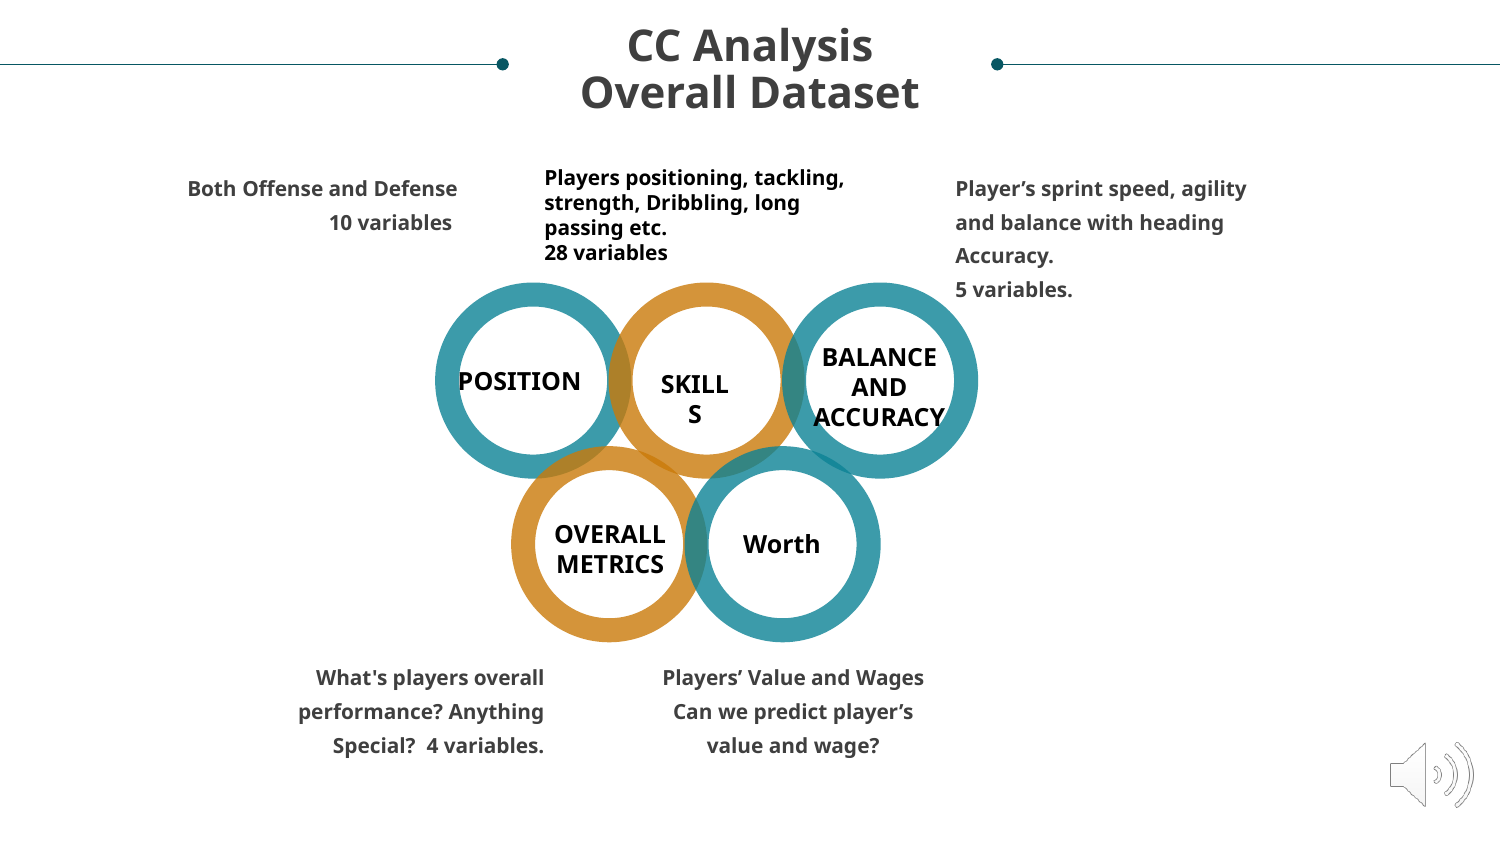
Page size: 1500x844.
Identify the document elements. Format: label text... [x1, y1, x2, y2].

text_box SKILLS [645, 363, 745, 406]
text_box CC Analysis Overall Dataset [28, 23, 1472, 167]
text_box BALANCE AND ACCURACY [793, 335, 966, 438]
text_box POSITION [442, 359, 597, 402]
text_box Worth [727, 522, 837, 565]
text_box What's players overall performance? Anything Special? 4 variables. [245, 656, 545, 745]
picture [1380, 724, 1482, 826]
text_box [782, 282, 979, 428]
text_box Players positioning, tackling, strength, Dribbling, long passing etc. 28 variables [533, 159, 881, 277]
text_box [688, 446, 881, 643]
text_box [800, 438, 960, 479]
text_box Players’ Value and Wages Can we predict player’s value and wage? [643, 656, 943, 745]
text_box OVERALL METRICS [533, 513, 688, 586]
text_box [511, 446, 696, 643]
text_box Both Offense and Defense 10 variables [158, 167, 458, 226]
text_box [435, 282, 620, 479]
text_box Player’s sprint speed, agility and balance with heading Accuracy. 5 variables. [955, 167, 1255, 256]
text_box [608, 282, 793, 479]
